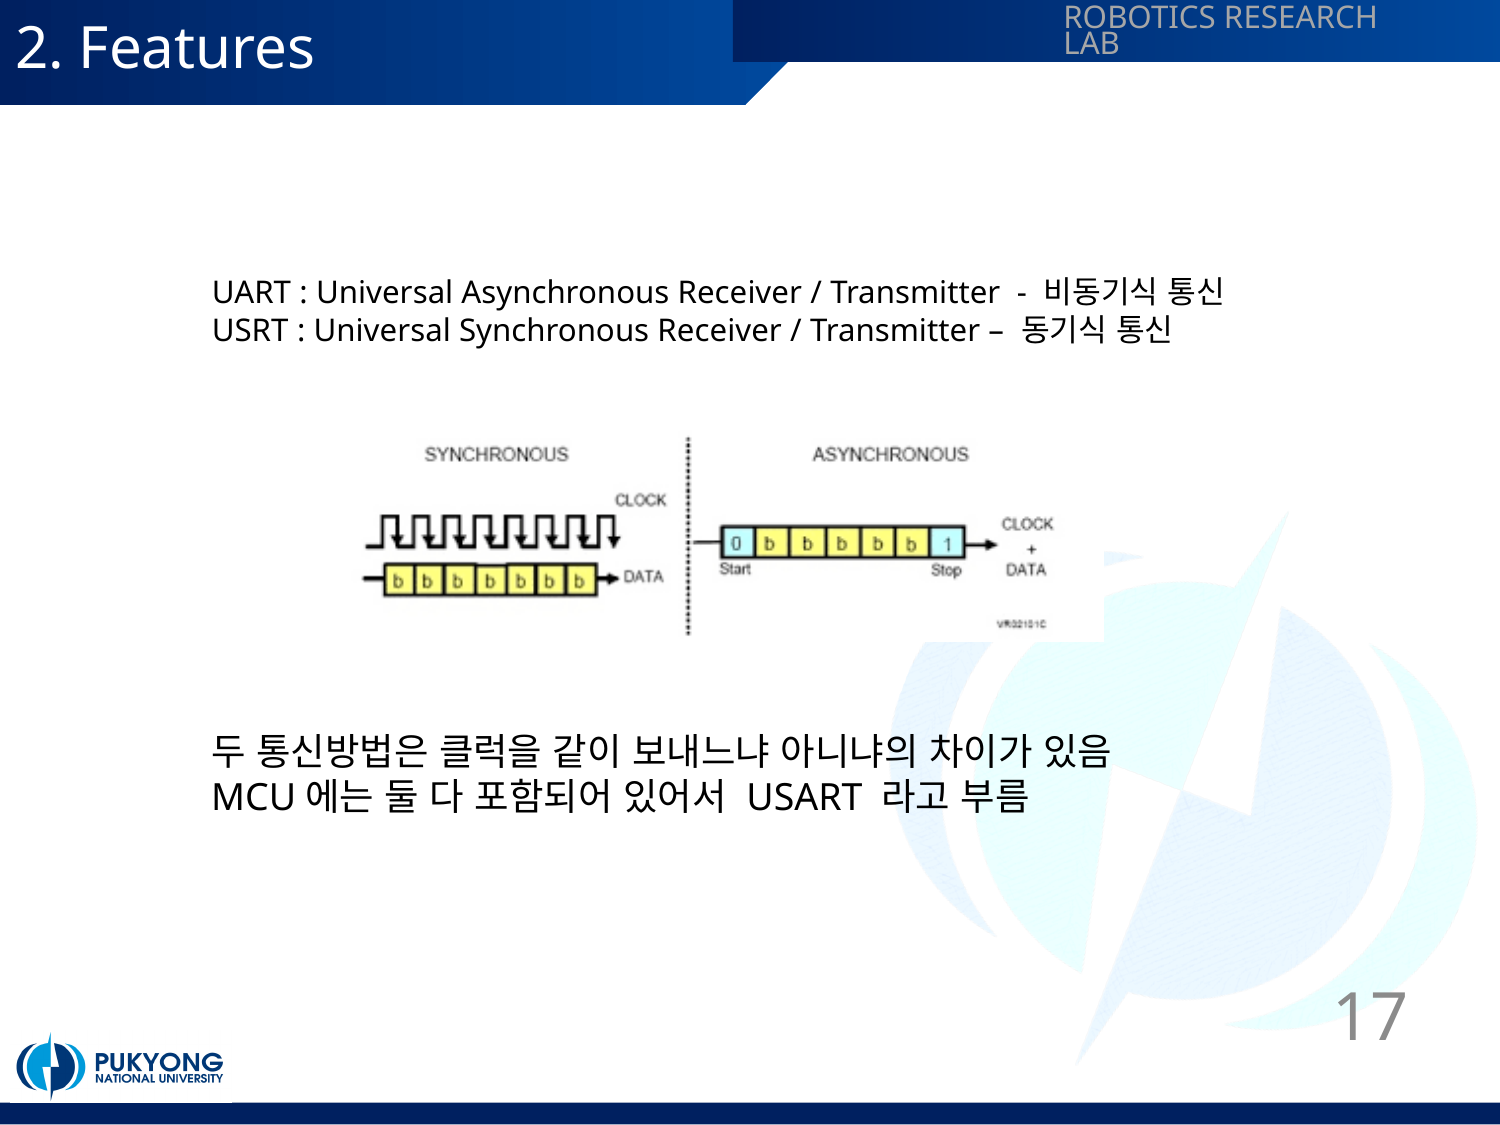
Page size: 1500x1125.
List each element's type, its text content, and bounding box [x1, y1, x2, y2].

text_box UART : Universal Asynchronous Receiver / Transmitter - 비동기식 통신 USRT : Universal Synchronous Receiver / Transmitter – 동기식 통신 [197, 265, 1243, 355]
title 2. Features [0, 12, 733, 88]
slide_number 17 [1085, 988, 1424, 1049]
picture [10, 1030, 232, 1103]
picture [316, 430, 1104, 642]
text_box 두 통신방법은 클럭을 같이 보내느냐 아니냐의 차이가 있음 MCU에는 둘 다 포함되어 있어서 USART 라고 부름 [196, 720, 1225, 825]
